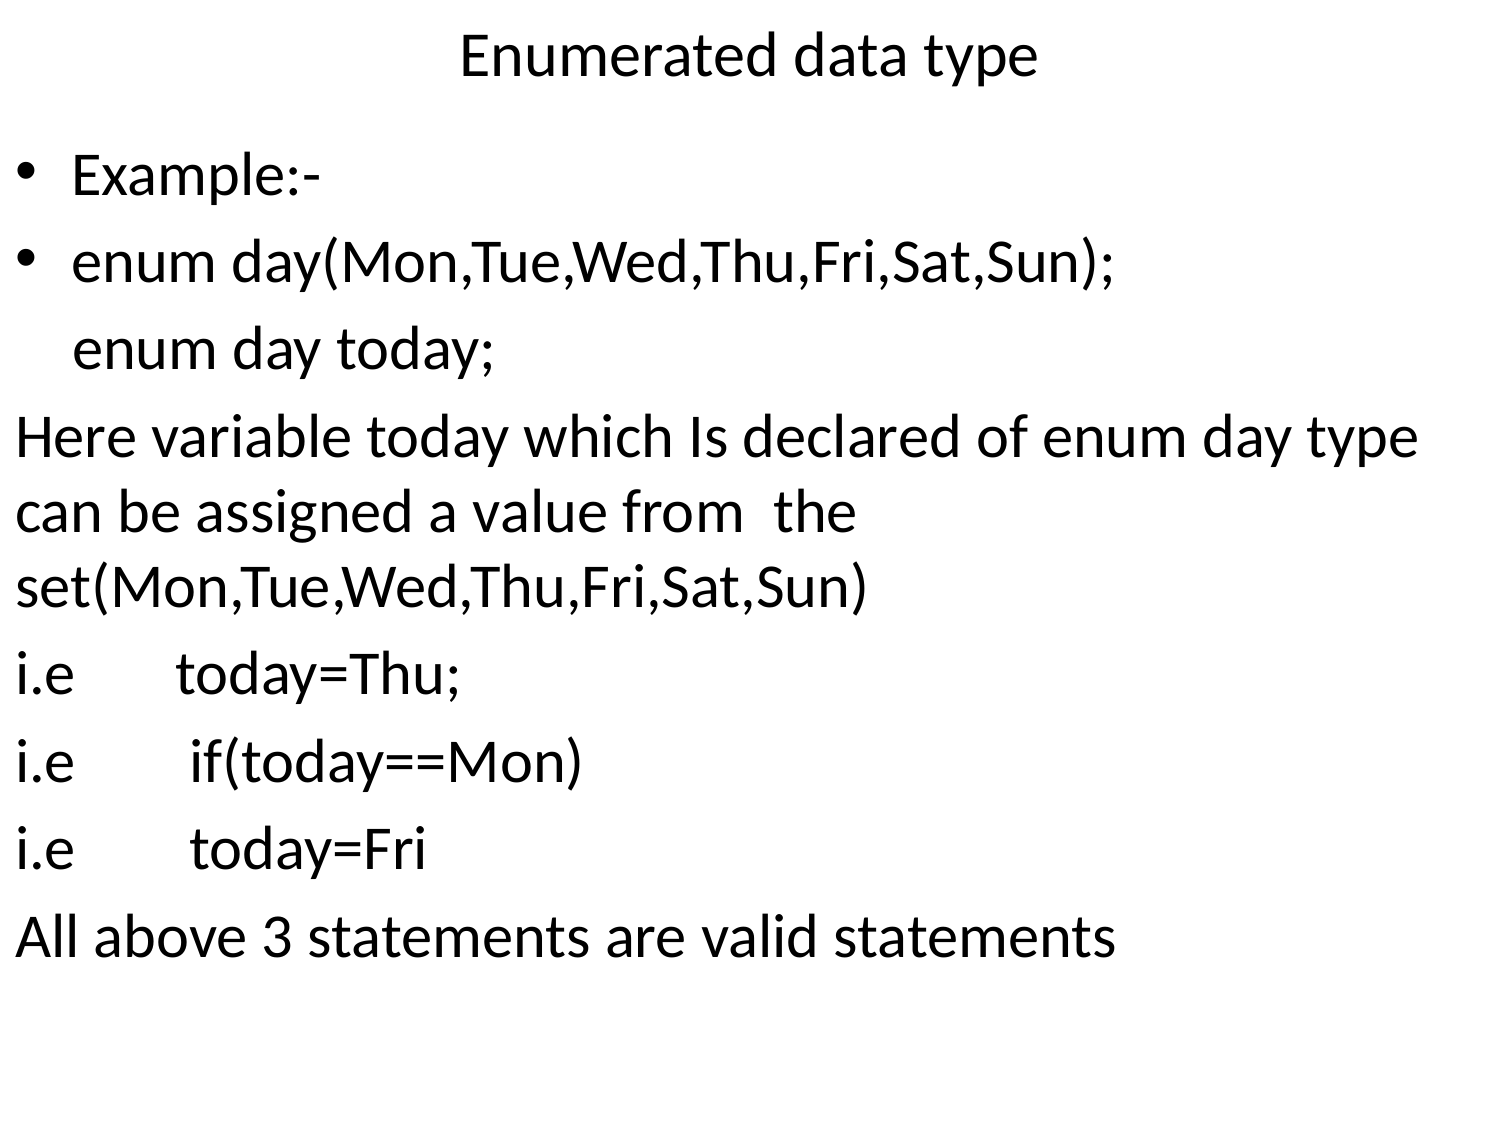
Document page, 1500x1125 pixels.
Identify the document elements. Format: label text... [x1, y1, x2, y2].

list Example:- enum day(Mon,Tue,Wed,Thu,Fri,Sat,Sun); enum day today; Here variable today which Is declared of enum day type can be assigned a value from the set(Mon,Tue,Wed,Thu,Fri,Sat,Sun) i.e today=Thu; i.e if(today==Mon) i.e today=Fri All above 3 statements are valid statements [0, 125, 1500, 1125]
title Enumerated data type [75, 4, 1425, 97]
